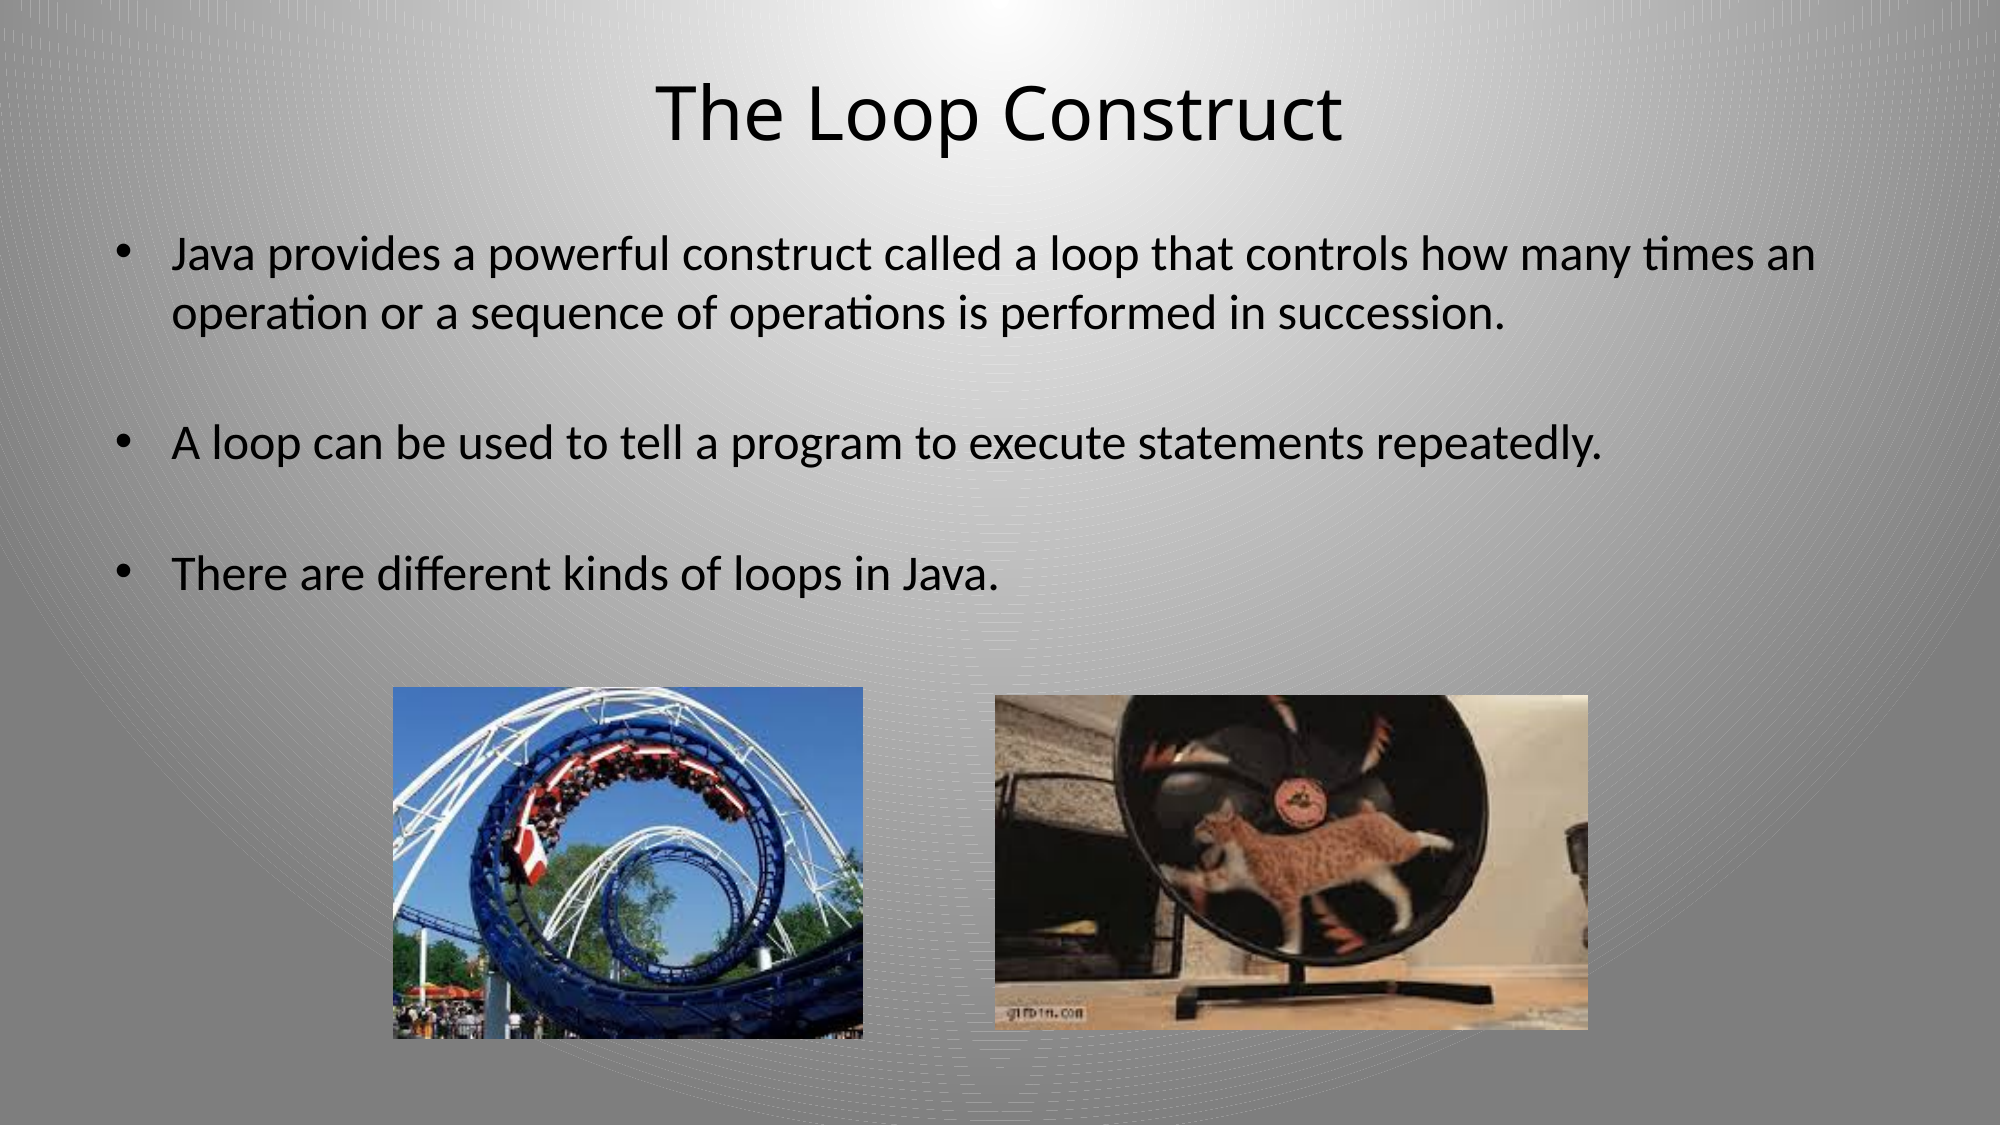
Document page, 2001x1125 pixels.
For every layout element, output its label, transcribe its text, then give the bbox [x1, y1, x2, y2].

list Java provides a powerful construct called a loop that controls how many times an operation or a sequence of operations is performed in succession. A loop can be used to tell a program to execute statements repeatedly. There are different kinds of loops in Java. [99, 212, 1900, 675]
picture [995, 695, 1588, 1030]
picture [393, 687, 863, 1039]
title The Loop Construct [99, 45, 1900, 175]
